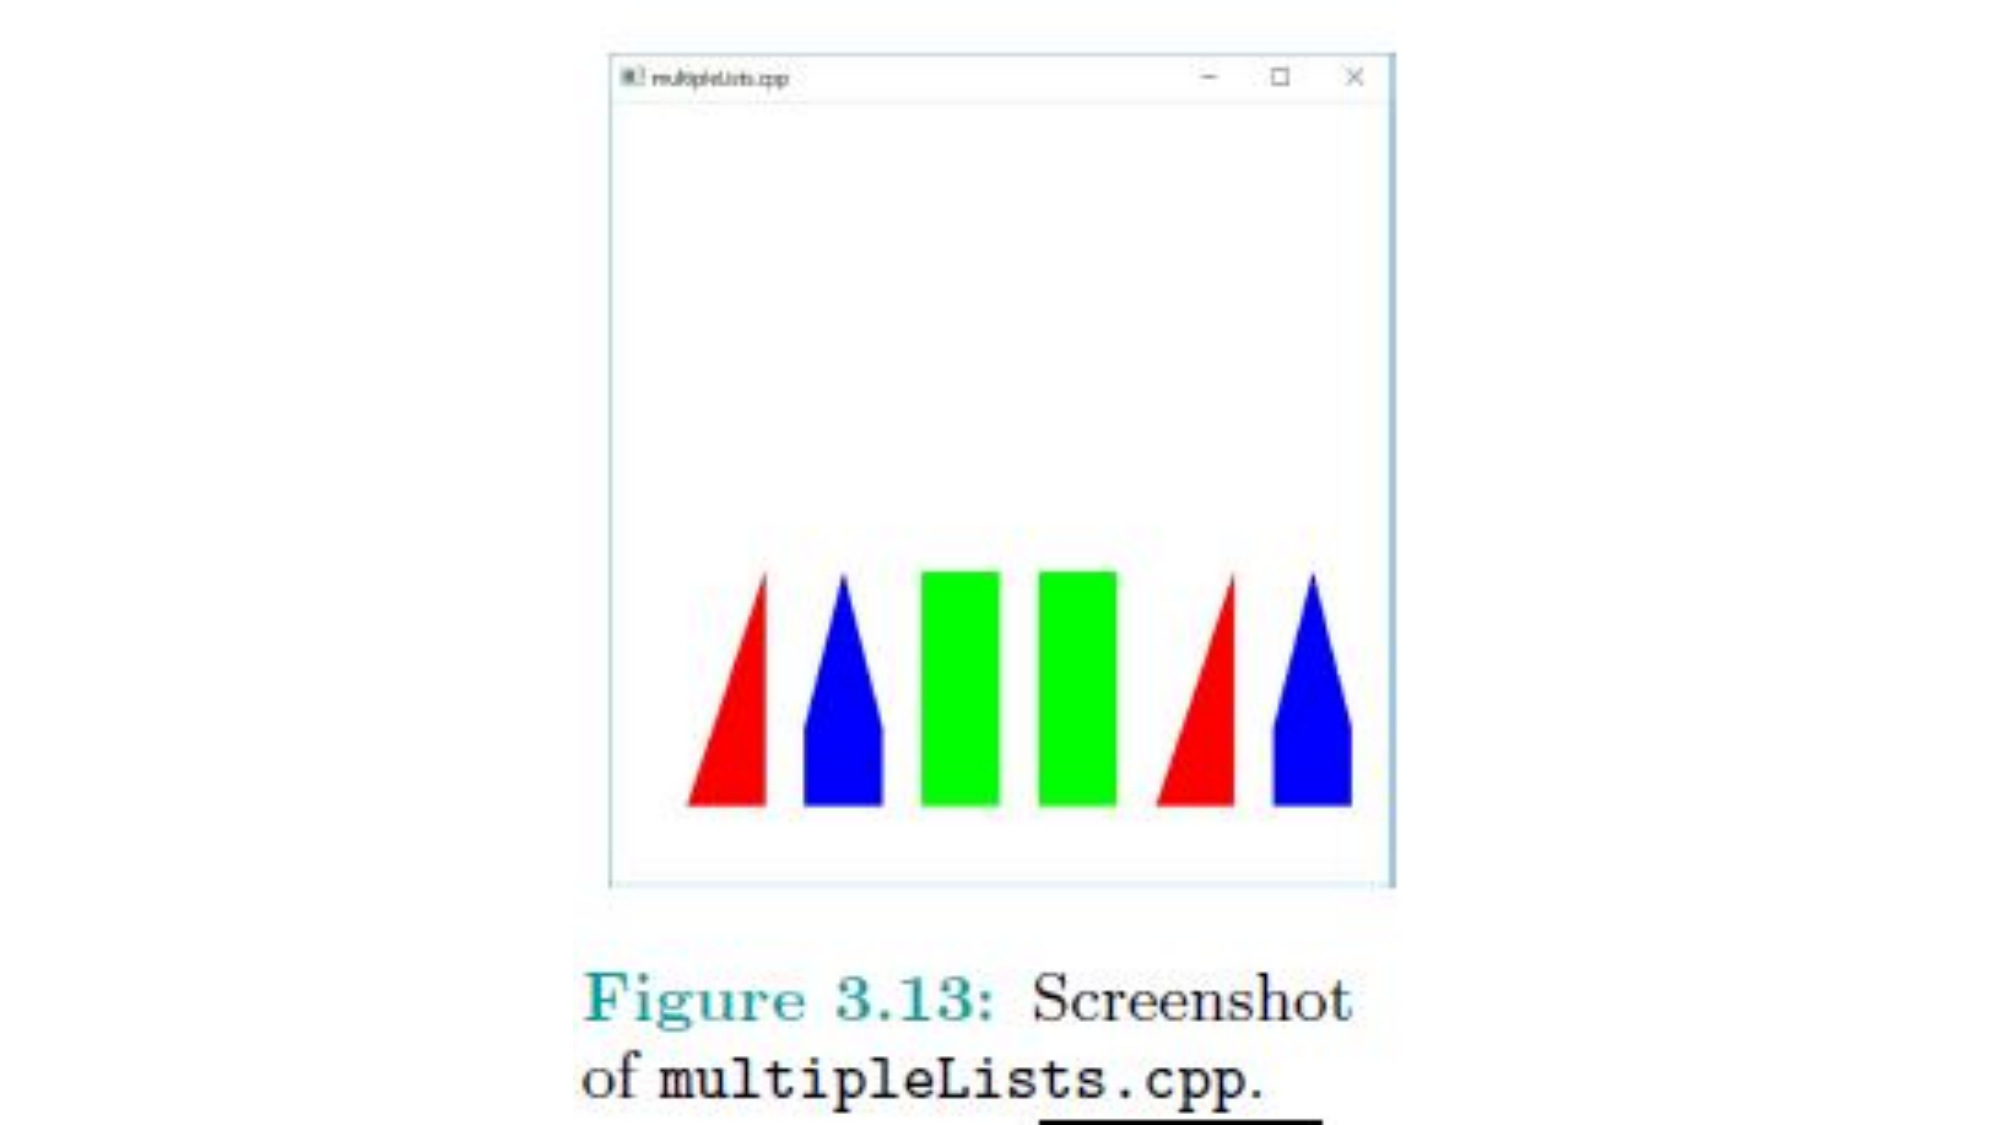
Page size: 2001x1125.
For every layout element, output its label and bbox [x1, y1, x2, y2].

picture [573, 0, 1427, 1125]
